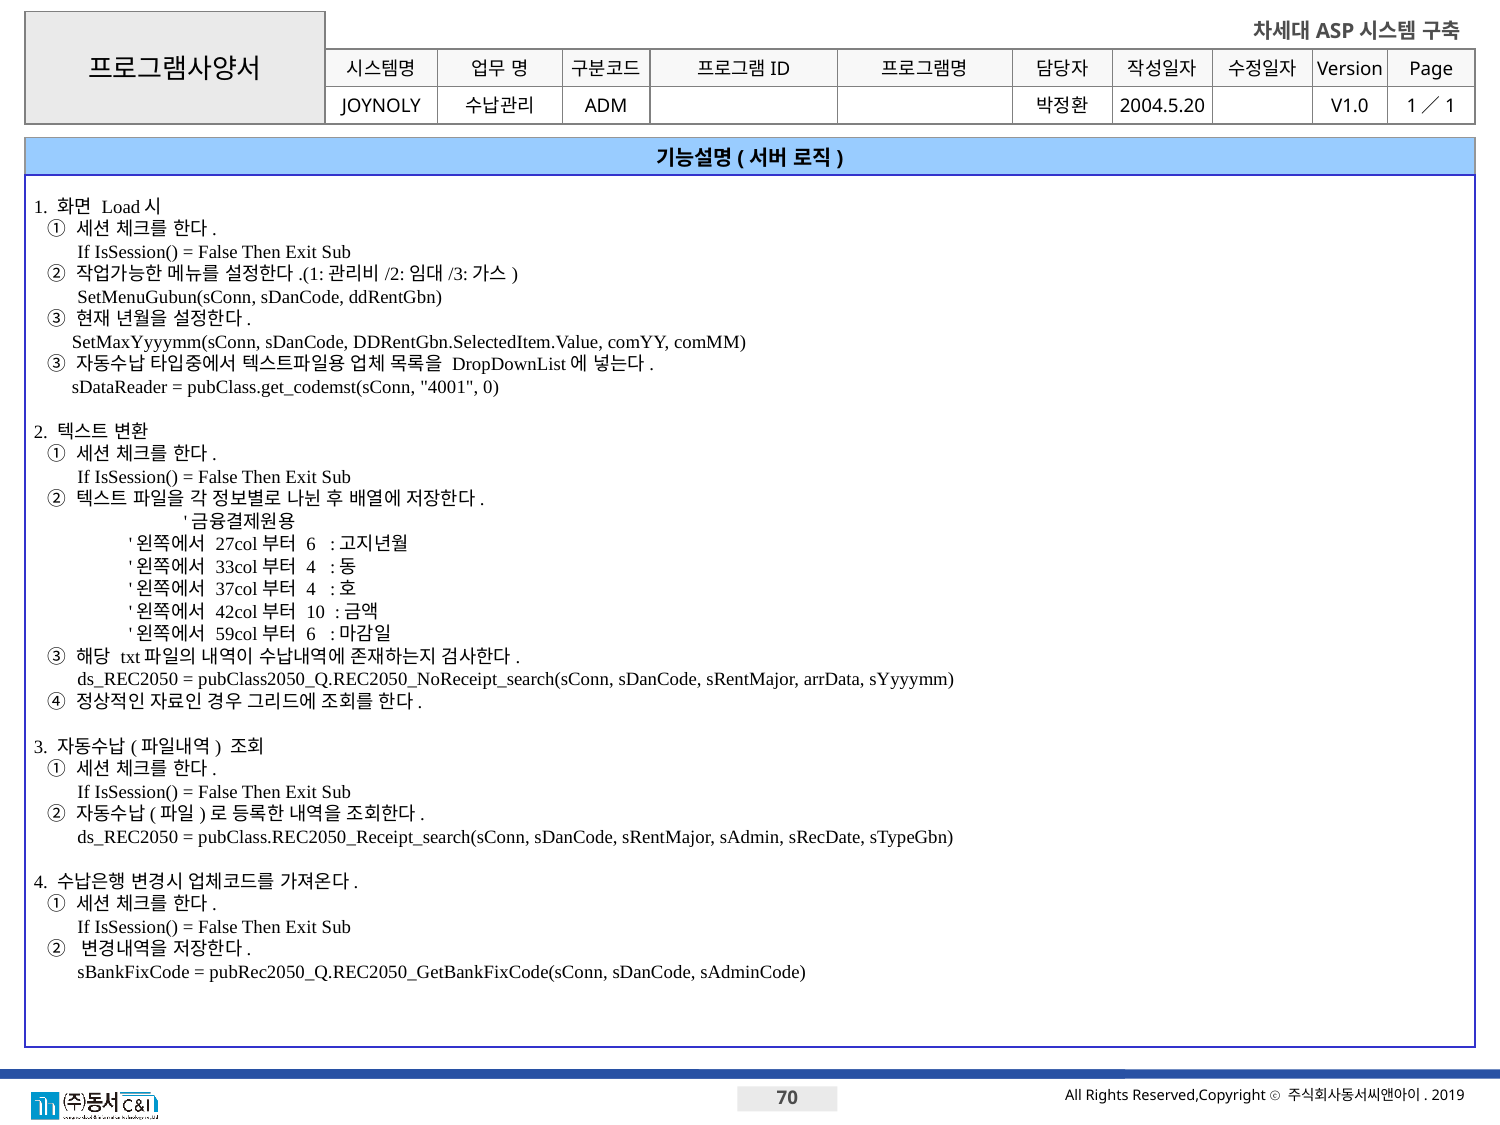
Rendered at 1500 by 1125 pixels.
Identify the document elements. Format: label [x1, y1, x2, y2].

picture [151, 1091, 159, 1100]
text_box [24, 11, 1013, 124]
picture [60, 1091, 159, 1120]
text_box [24, 137, 1475, 1047]
